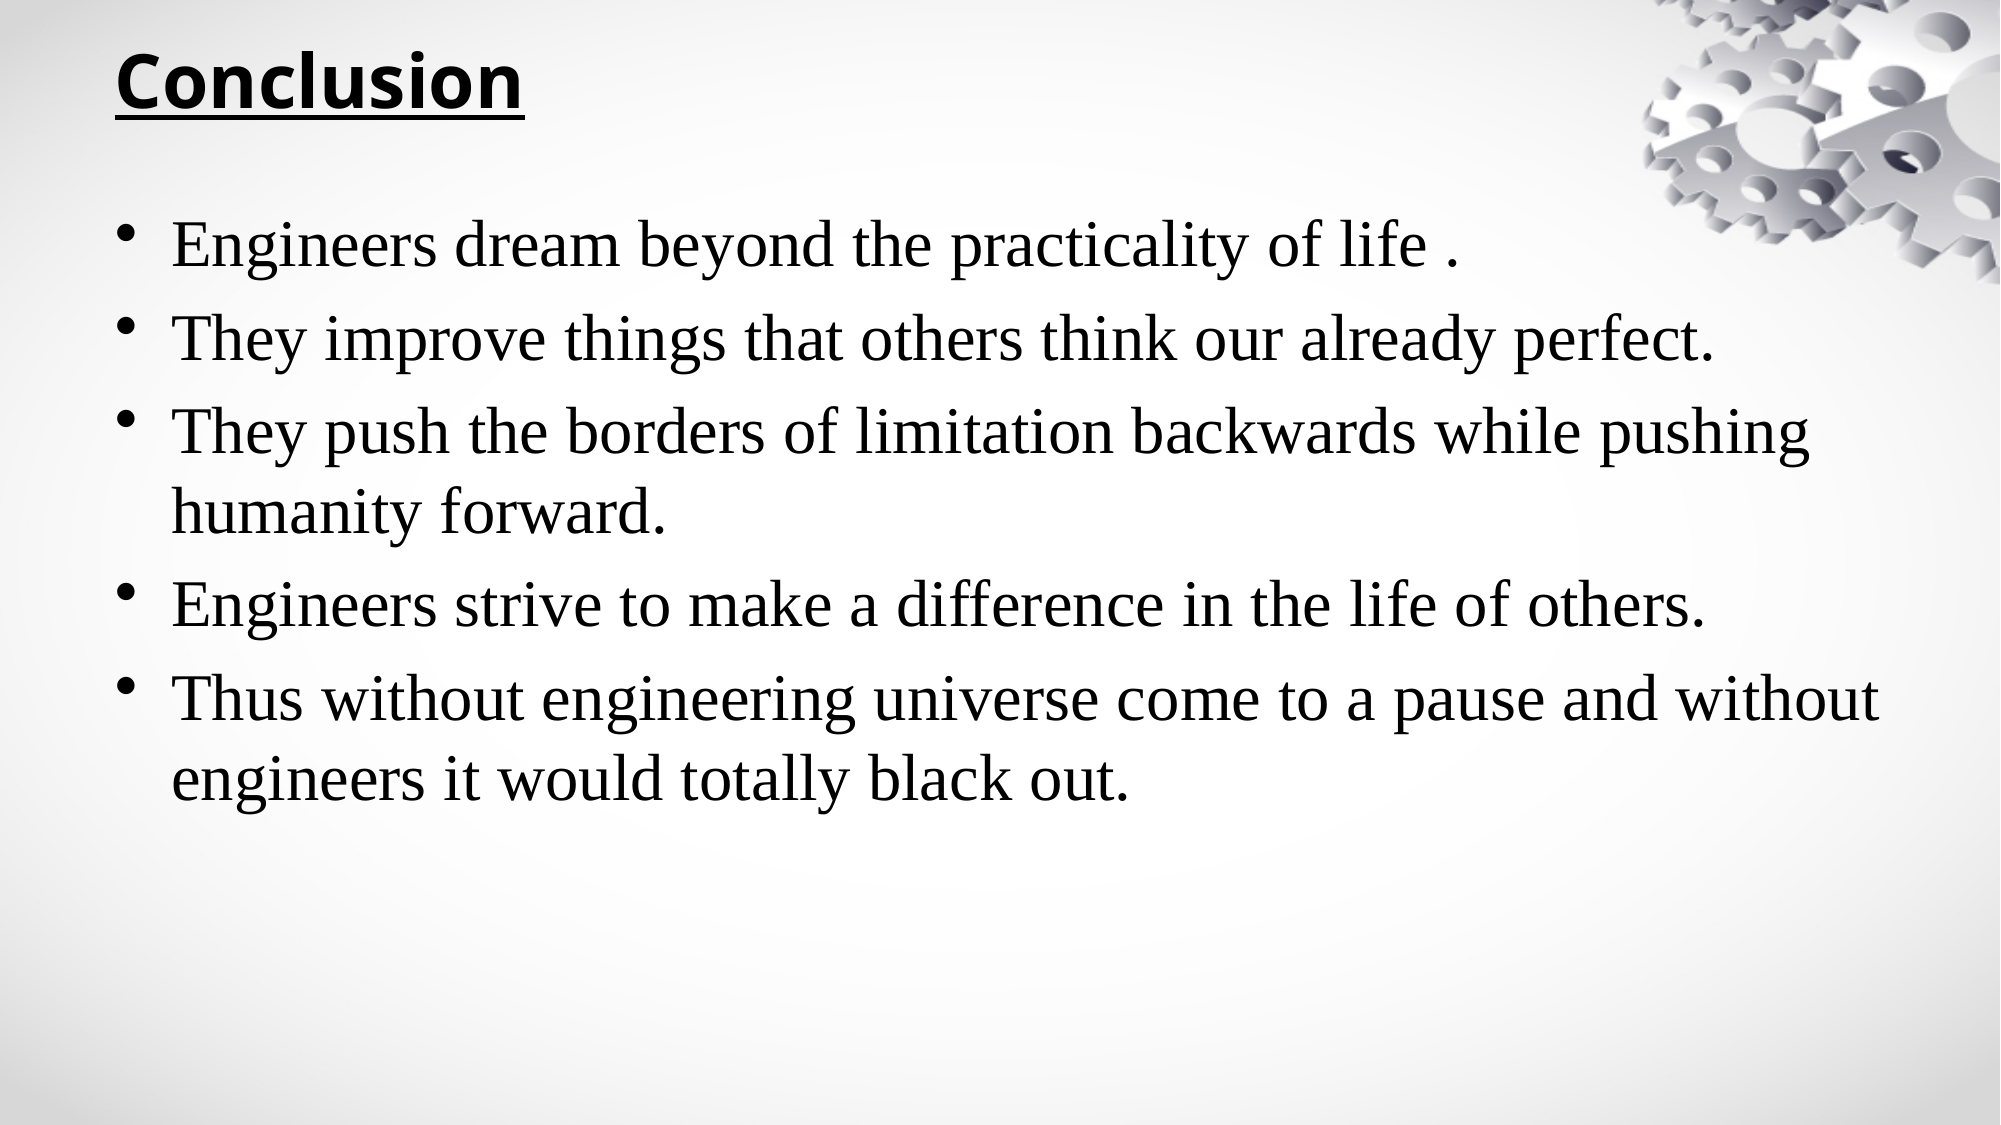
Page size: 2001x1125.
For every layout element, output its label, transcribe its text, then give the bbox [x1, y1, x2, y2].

picture [0, 0, 2000, 1125]
list Engineers dream beyond the practicality of life . They improve things that others think our already perfect. They push the borders of limitation backwards while pushing humanity forward. Engineers strive to make a difference in the life of others. Thus without engineering universe come to a pause and without engineers it would totally black out. [99, 192, 1901, 1006]
title Conclusion [99, 30, 1901, 127]
